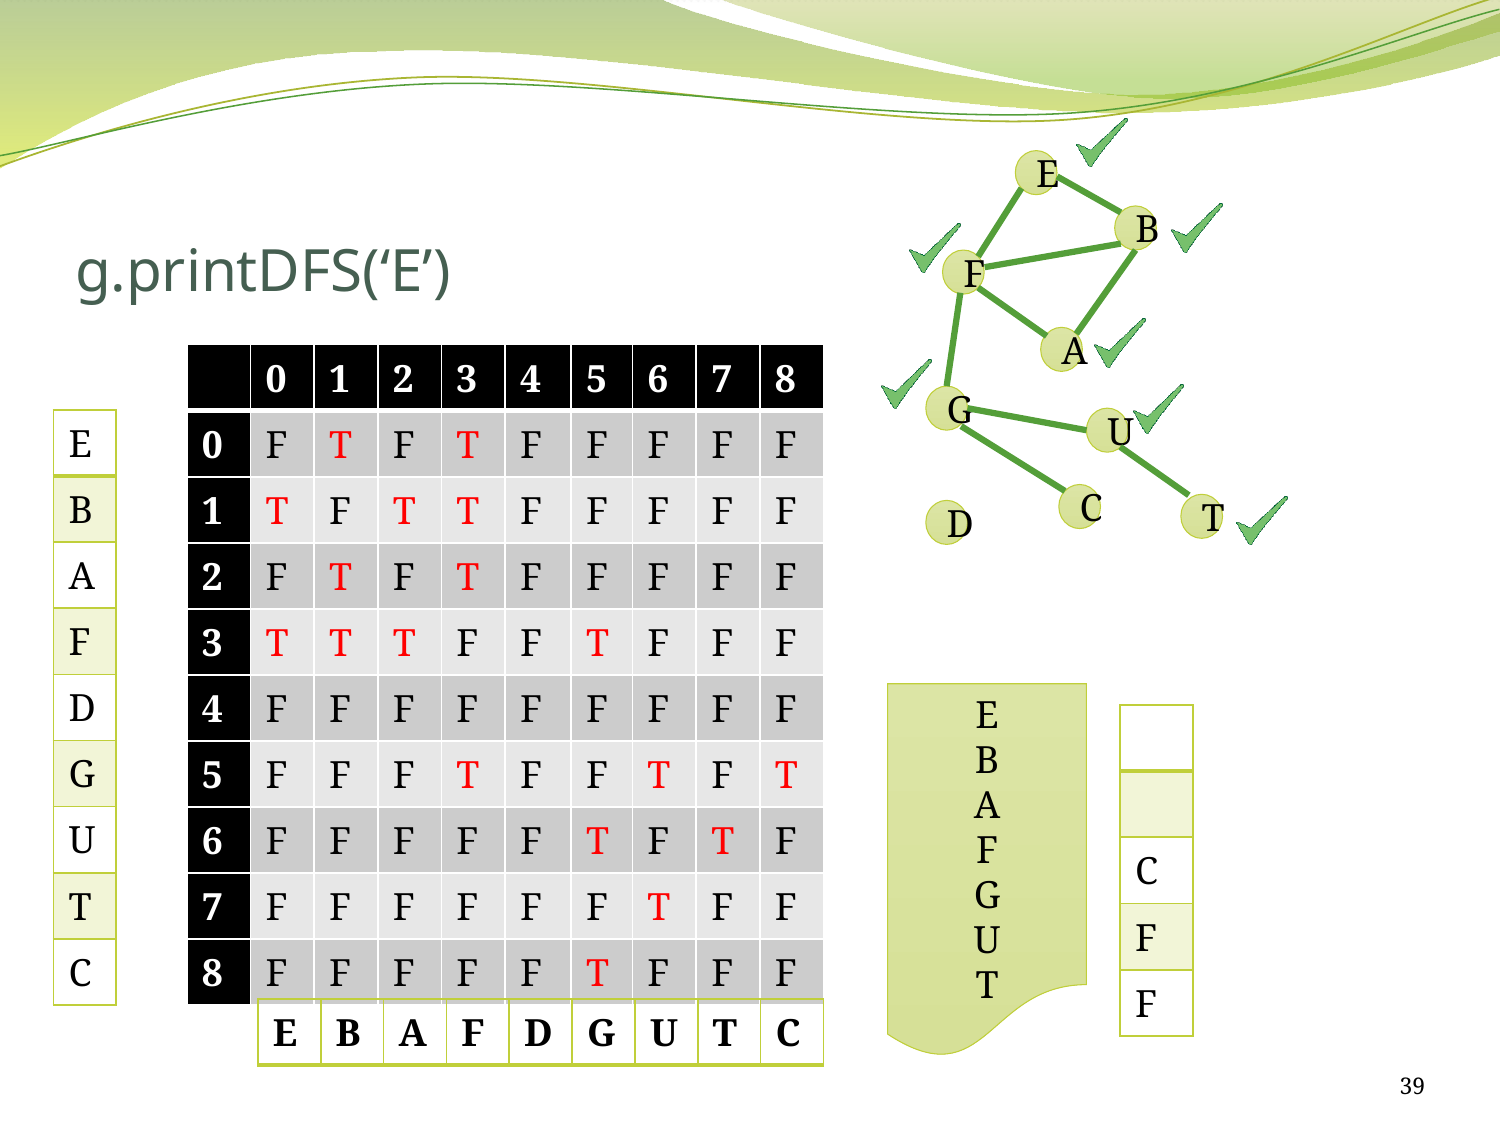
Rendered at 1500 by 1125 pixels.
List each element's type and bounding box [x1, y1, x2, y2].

table_cell [251, 874, 313, 938]
table_cell [251, 478, 313, 542]
table_cell [761, 808, 823, 872]
table_cell [633, 478, 695, 542]
table_cell [506, 874, 570, 938]
table_cell [54, 940, 115, 1004]
picture [1076, 118, 1128, 167]
table_cell [1121, 838, 1192, 903]
table_cell [572, 676, 632, 740]
table_cell [251, 610, 313, 674]
table_cell [54, 675, 115, 740]
table_cell [633, 808, 695, 872]
table_cell [442, 413, 504, 476]
table_header [697, 345, 759, 408]
table_cell [54, 478, 115, 541]
table_header [633, 345, 695, 408]
table_cell [697, 874, 759, 938]
table_cell [188, 544, 250, 608]
table_cell [188, 413, 250, 476]
table_cell [697, 413, 759, 476]
table_cell [572, 940, 632, 998]
table_cell [251, 544, 313, 608]
table_cell [54, 741, 115, 806]
table_cell [442, 544, 504, 608]
table_cell [697, 610, 759, 674]
table_cell [315, 413, 377, 476]
table_cell [379, 544, 441, 608]
table_cell [442, 478, 504, 542]
table_cell [761, 940, 823, 998]
table_cell [442, 940, 504, 998]
table_cell [697, 742, 759, 806]
text_box [925, 150, 1223, 545]
table_cell [633, 742, 695, 806]
table_cell [697, 544, 759, 608]
table_header [315, 345, 377, 408]
table_cell [379, 413, 441, 476]
table_cell [1121, 904, 1192, 969]
picture [881, 359, 932, 409]
table_header [636, 1000, 697, 1063]
table_cell [697, 940, 759, 998]
table_header [447, 1000, 508, 1063]
table_cell [633, 413, 695, 476]
table_cell [54, 874, 115, 938]
table_cell [506, 940, 570, 998]
slide_number [1299, 1042, 1425, 1103]
table_cell [251, 676, 313, 740]
table_cell [315, 478, 377, 542]
table_cell [54, 807, 115, 872]
table_cell [315, 676, 377, 740]
table_cell [442, 742, 504, 806]
table_cell [315, 742, 377, 806]
table_header [510, 1000, 571, 1063]
table_cell [442, 676, 504, 740]
table_cell [315, 874, 377, 938]
table_header [384, 1000, 446, 1063]
table_cell [697, 478, 759, 542]
table_cell [761, 413, 823, 476]
picture [1133, 384, 1184, 434]
table_cell [315, 940, 377, 998]
table_cell [761, 742, 823, 806]
table_cell [188, 808, 250, 872]
table_cell [1121, 971, 1192, 1035]
table_cell [633, 610, 695, 674]
table_cell [54, 543, 115, 607]
table_cell [633, 676, 695, 740]
table_cell [572, 413, 632, 476]
table_cell [506, 544, 570, 608]
table_cell [188, 742, 250, 806]
table_cell [379, 676, 441, 740]
table_header [251, 345, 313, 408]
table_header [322, 1000, 383, 1063]
table_cell [572, 808, 632, 872]
picture [1236, 496, 1288, 545]
table_cell [251, 808, 313, 872]
table_cell [315, 544, 377, 608]
table_cell [379, 808, 441, 872]
table_header [442, 345, 504, 408]
table_header [1121, 706, 1192, 769]
table_cell [506, 742, 570, 806]
table_header [699, 1000, 760, 1063]
table_cell [1121, 773, 1192, 836]
table_cell [188, 610, 250, 674]
table_header [259, 1000, 320, 1063]
table_cell [251, 413, 313, 476]
table_cell [379, 742, 441, 806]
table_header [54, 411, 115, 474]
table_cell [697, 676, 759, 740]
table_cell [572, 544, 632, 608]
table_cell [633, 544, 695, 608]
table_header [761, 1000, 823, 1063]
table_cell [379, 940, 441, 998]
table_cell [633, 874, 695, 938]
table_header [379, 345, 441, 408]
table_cell [379, 610, 441, 674]
table_cell [315, 808, 377, 872]
table_cell [697, 808, 759, 872]
table_cell [761, 676, 823, 740]
table_cell [506, 478, 570, 542]
table_cell [315, 610, 377, 674]
table_cell [506, 610, 570, 674]
table_header [188, 345, 250, 408]
table_cell [572, 610, 632, 674]
table_cell [188, 676, 250, 740]
table_cell [188, 874, 250, 938]
table_cell [761, 478, 823, 542]
text_box [887, 683, 1087, 1055]
table_cell [251, 940, 313, 1004]
table_header [573, 1000, 634, 1063]
table_cell [442, 874, 504, 938]
table_cell [506, 808, 570, 872]
table_cell [633, 940, 695, 998]
table_header [572, 345, 632, 408]
table_cell [506, 413, 570, 476]
table_cell [54, 609, 115, 674]
table_cell [188, 478, 250, 542]
table_cell [761, 874, 823, 938]
table_cell [442, 610, 504, 674]
table_cell [572, 874, 632, 938]
table_cell [572, 742, 632, 806]
table_header [506, 345, 570, 408]
picture [1171, 203, 1223, 253]
table_cell [251, 742, 313, 806]
table_cell [188, 940, 250, 1004]
picture [909, 223, 961, 273]
table_cell [761, 544, 823, 608]
picture [1094, 318, 1146, 368]
table_header [761, 345, 823, 408]
table_cell [442, 808, 504, 872]
table_cell [379, 478, 441, 542]
table_cell [379, 874, 441, 938]
table_cell [506, 676, 570, 740]
table_cell [761, 610, 823, 674]
title [75, 115, 1425, 303]
table_cell [572, 478, 632, 542]
